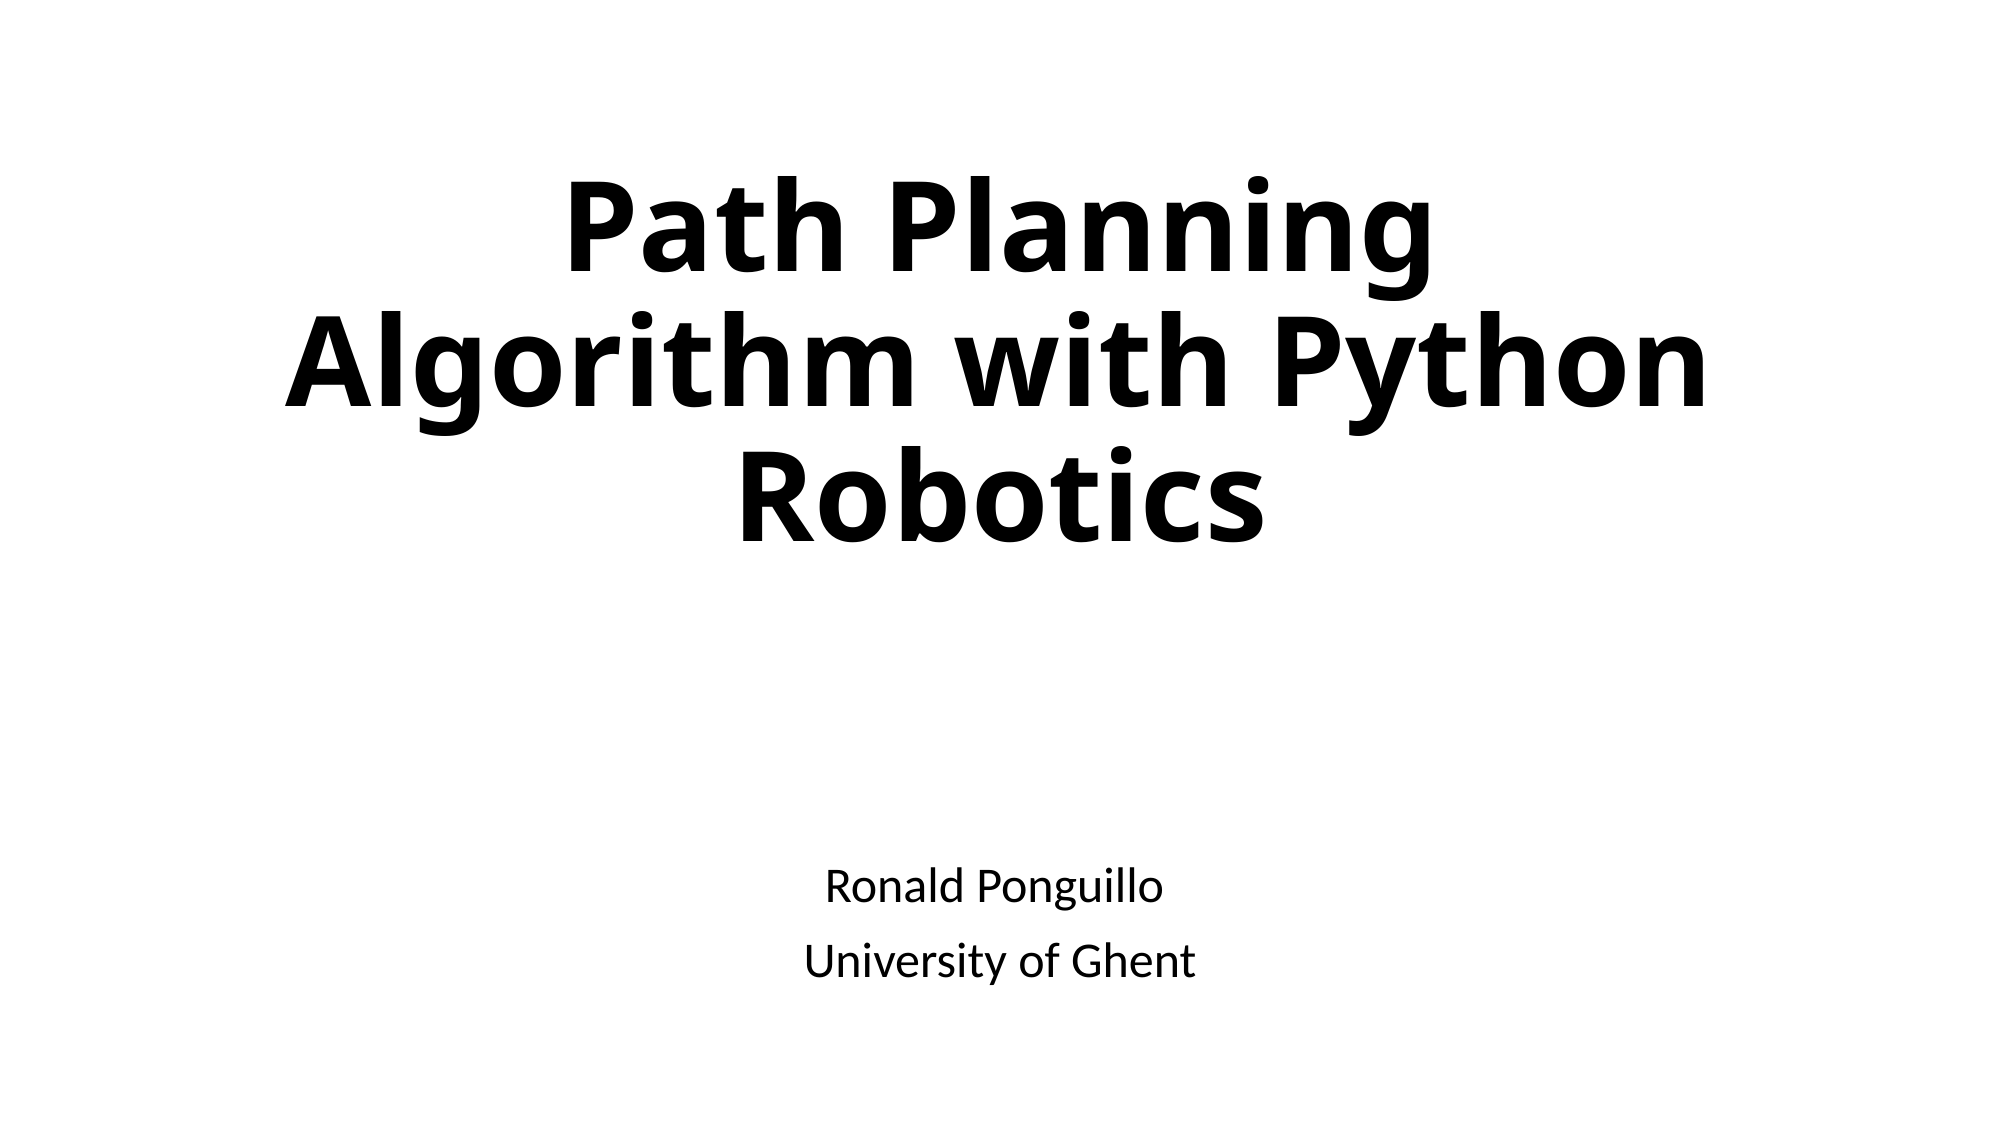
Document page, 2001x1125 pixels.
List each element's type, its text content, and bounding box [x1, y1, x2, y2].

subtitle Ronald Ponguillo University of Ghent [249, 851, 1750, 996]
title Path Planning Algorithm with Python Robotics [249, 184, 1750, 576]
